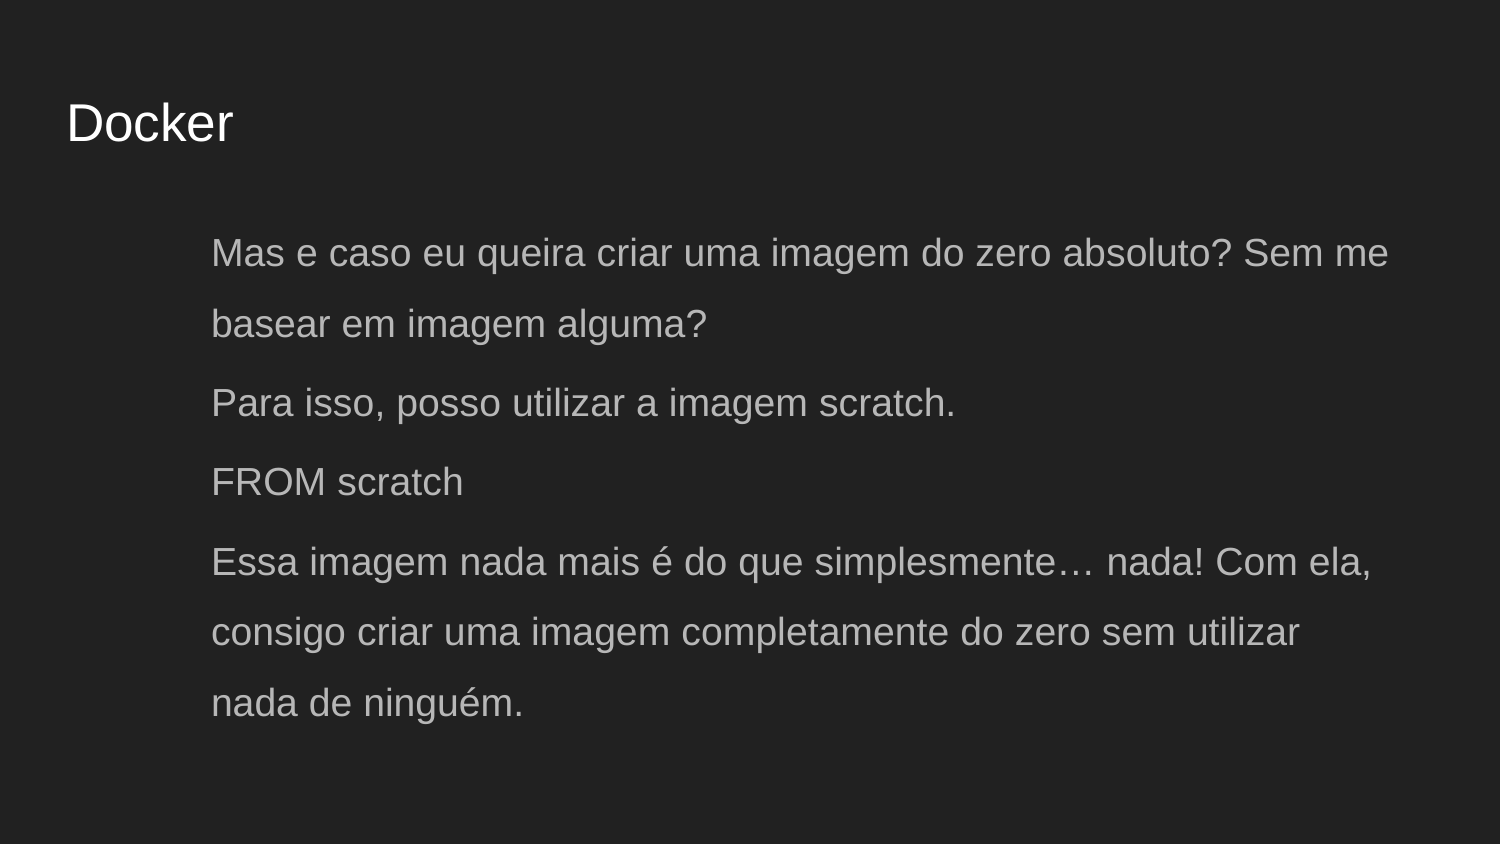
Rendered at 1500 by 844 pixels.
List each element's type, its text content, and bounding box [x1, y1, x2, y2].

list Mas e caso eu queira criar uma imagem do zero absoluto? Sem me basear em imagem alguma? Para isso, posso utilizar a imagem scratch. FROM scratch Essa imagem nada mais é do que simplesmente… nada! Com ela, consigo criar uma imagem completamente do zero sem utilizar nada de ninguém. [51, 189, 1449, 750]
title Docker [51, 72, 1449, 167]
